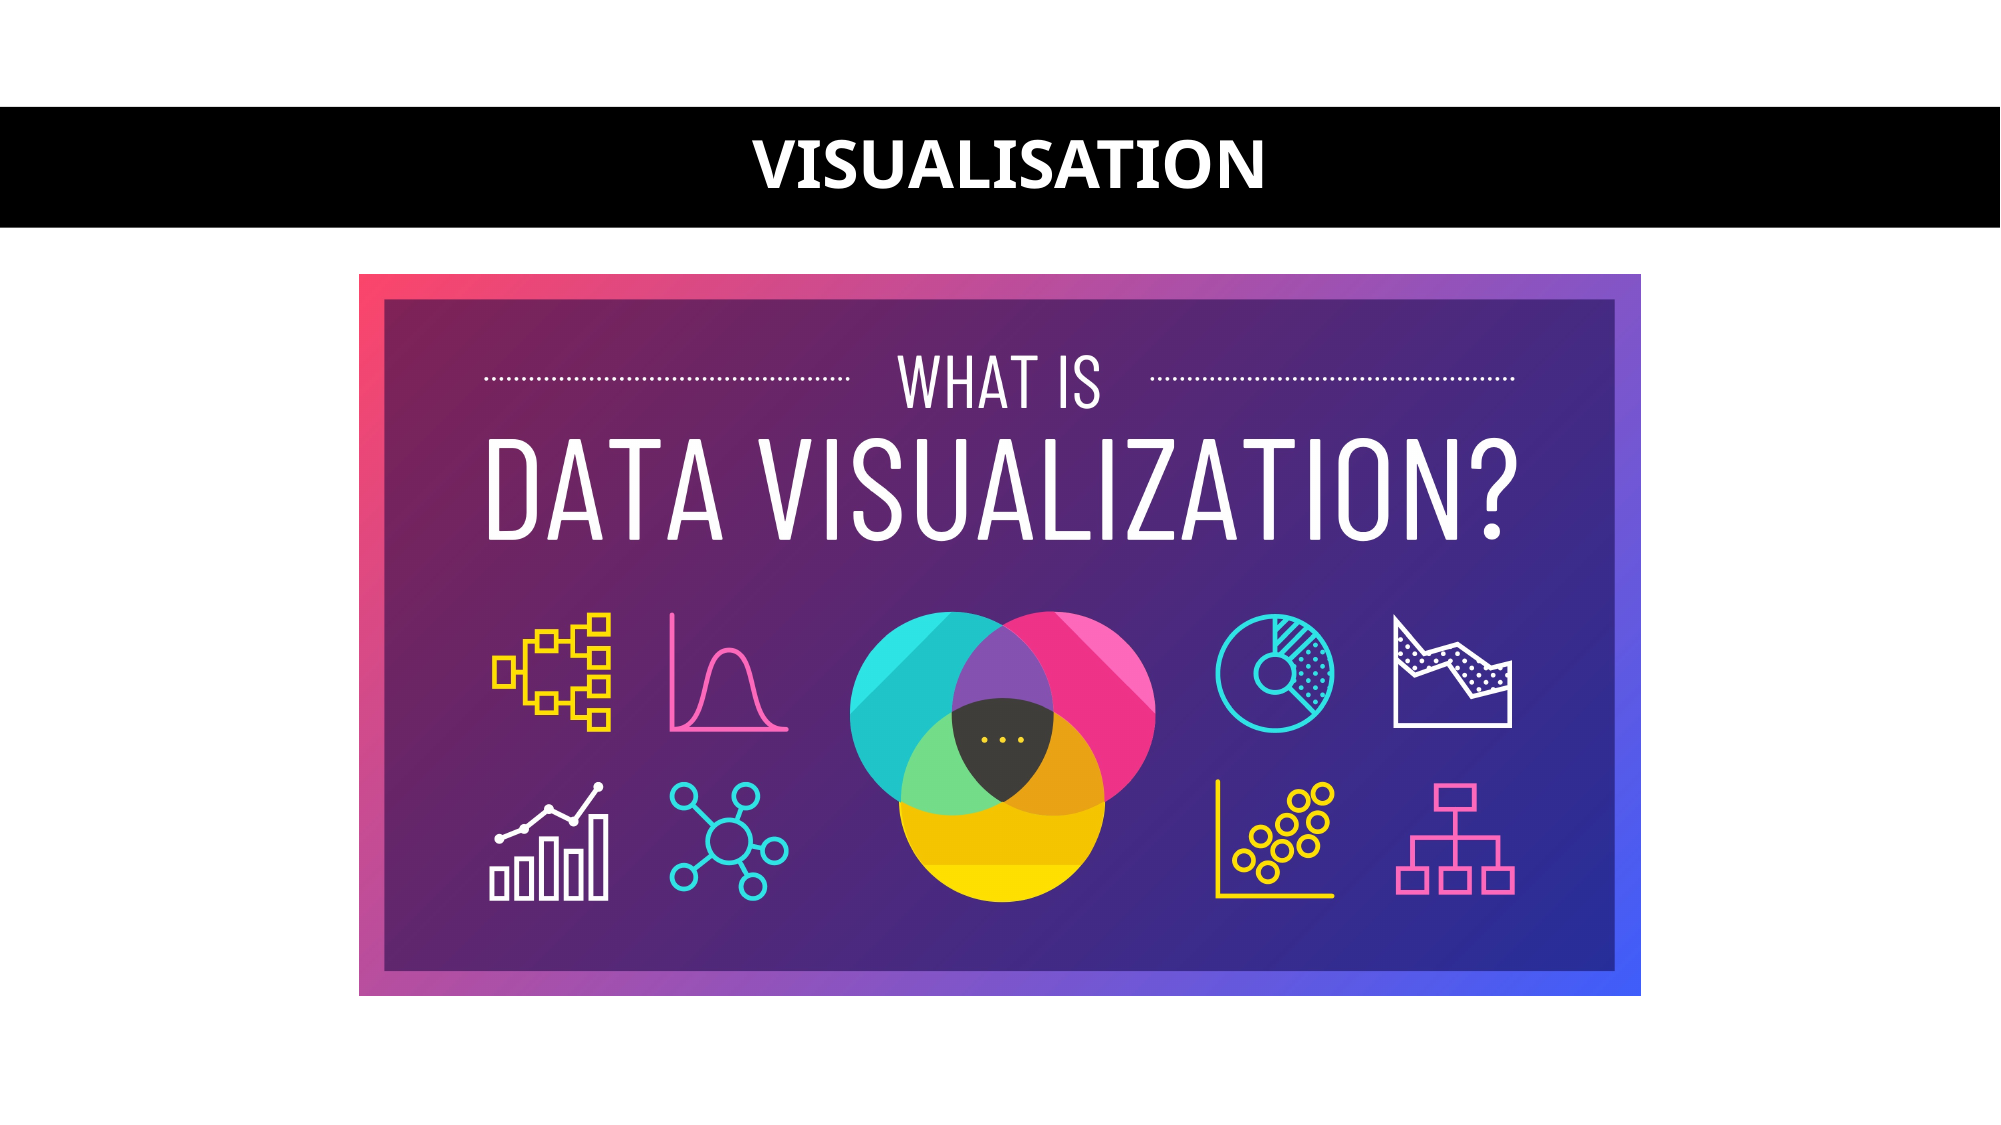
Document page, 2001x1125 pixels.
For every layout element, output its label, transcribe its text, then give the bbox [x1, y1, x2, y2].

text_box [0, 105, 2000, 229]
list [358, 274, 1642, 997]
title VISUALISATION [91, 105, 1931, 228]
